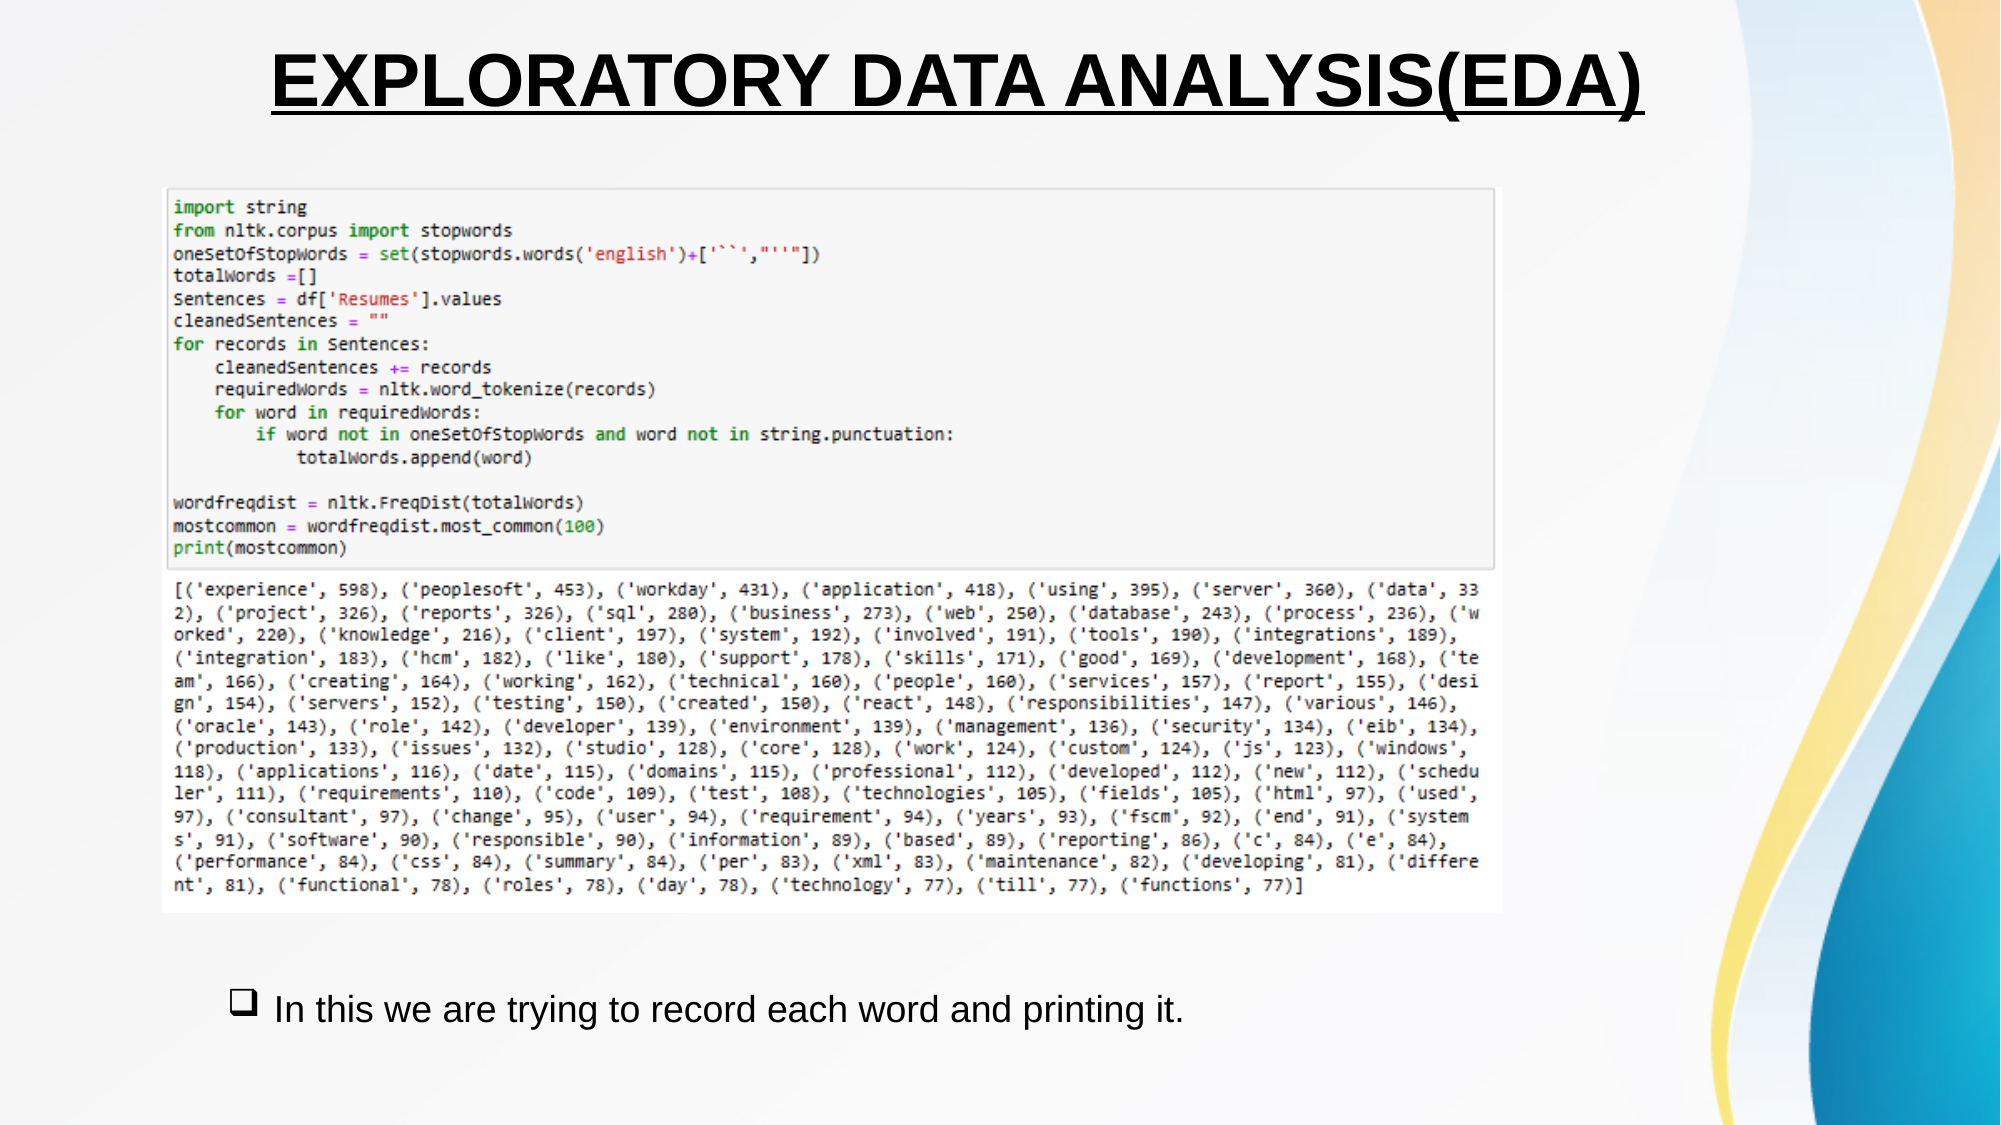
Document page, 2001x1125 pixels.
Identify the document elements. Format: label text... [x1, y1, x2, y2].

title EXPLORATORY DATA ANALYSIS(EDA) [85, 18, 1830, 226]
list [162, 187, 1502, 913]
picture [0, 0, 2001, 1125]
text_box In this we are trying to record each word and printing it. [212, 977, 1201, 1038]
